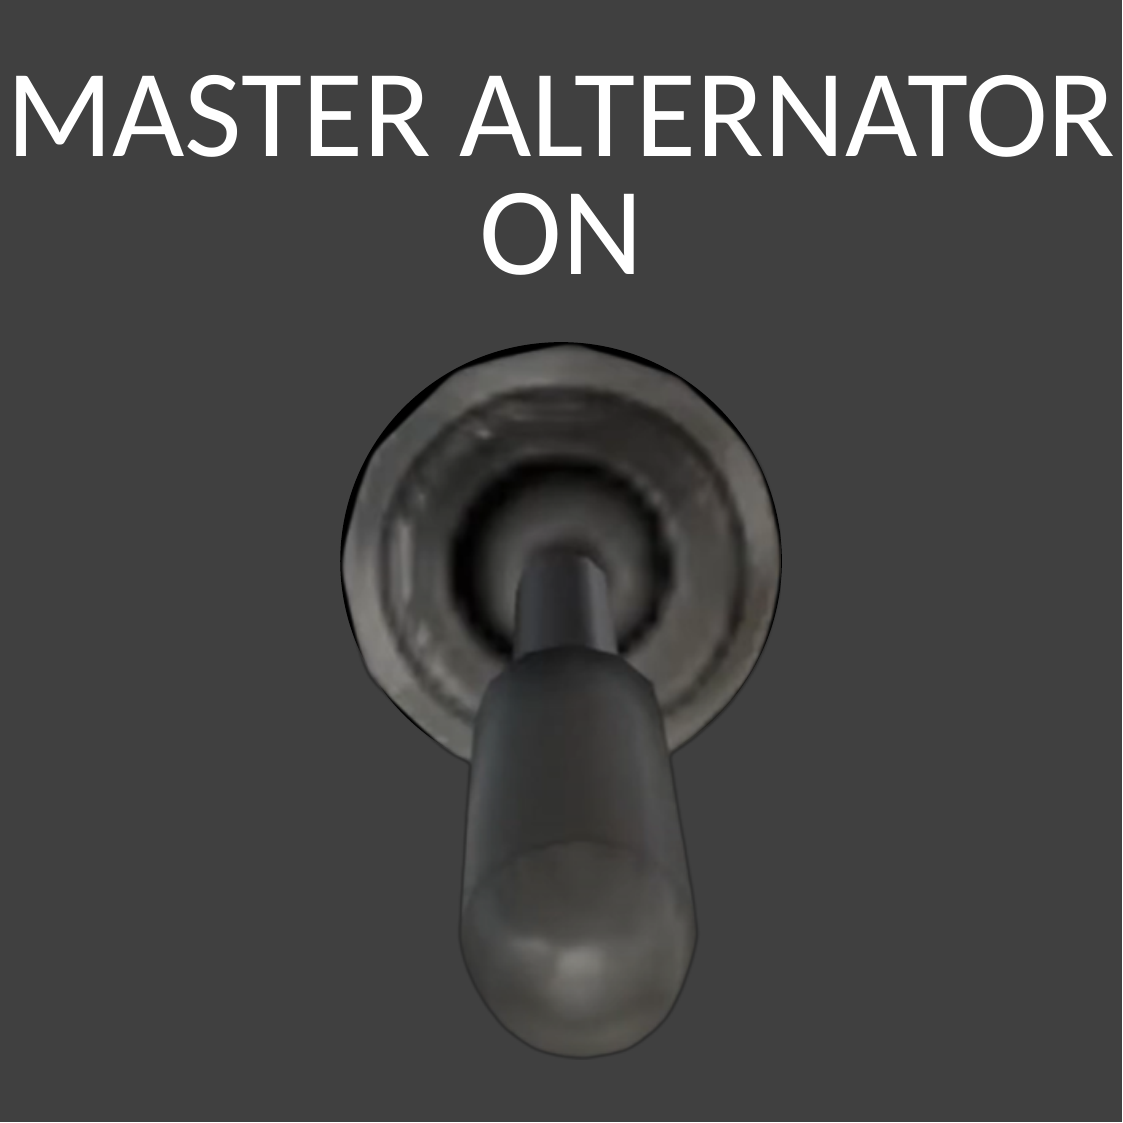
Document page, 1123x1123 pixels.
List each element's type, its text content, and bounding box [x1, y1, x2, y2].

text_box MASTER ALTERNATOR [0, 23, 1123, 189]
picture [341, 343, 781, 1060]
text_box ON [464, 141, 658, 307]
